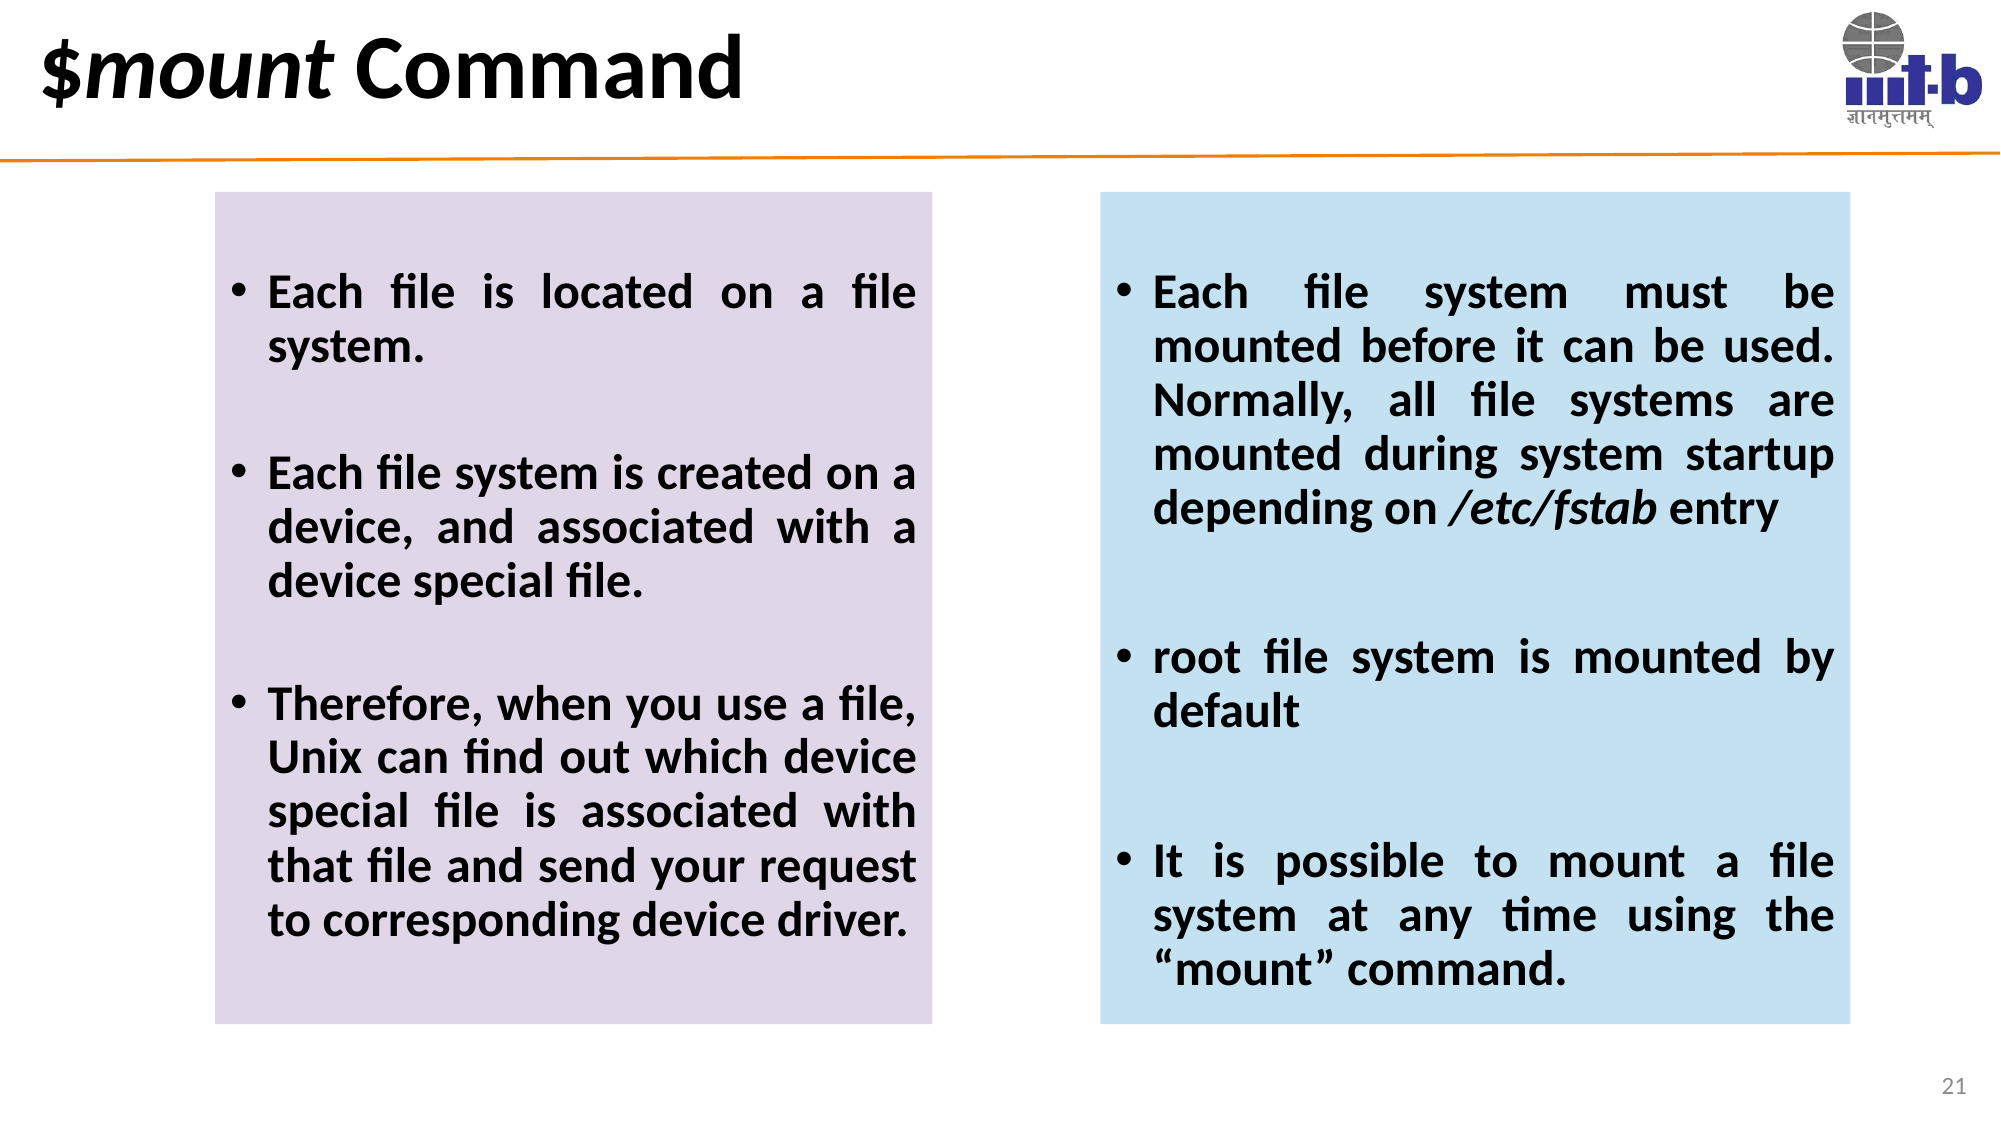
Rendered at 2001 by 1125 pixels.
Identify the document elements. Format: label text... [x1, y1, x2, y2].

picture [1957, 8, 1983, 130]
title $mount Command [23, 7, 1957, 132]
slide_number 21 [1532, 1054, 1983, 1115]
text_box Each file system must be mounted before it can be used. Normally, all file systems are mounted during system startup depending on /etc/fstab entry root file system is mounted by default It is possible to mount a file system at any time using the “mount” command. [1100, 191, 1851, 1025]
text_box Each file is located on a file system. Each file system is created on a device, and associated with a device special file. Therefore, when you use a file, Unix can find out which device special file is associated with that file and send your request to corresponding device driver. [215, 191, 933, 1025]
